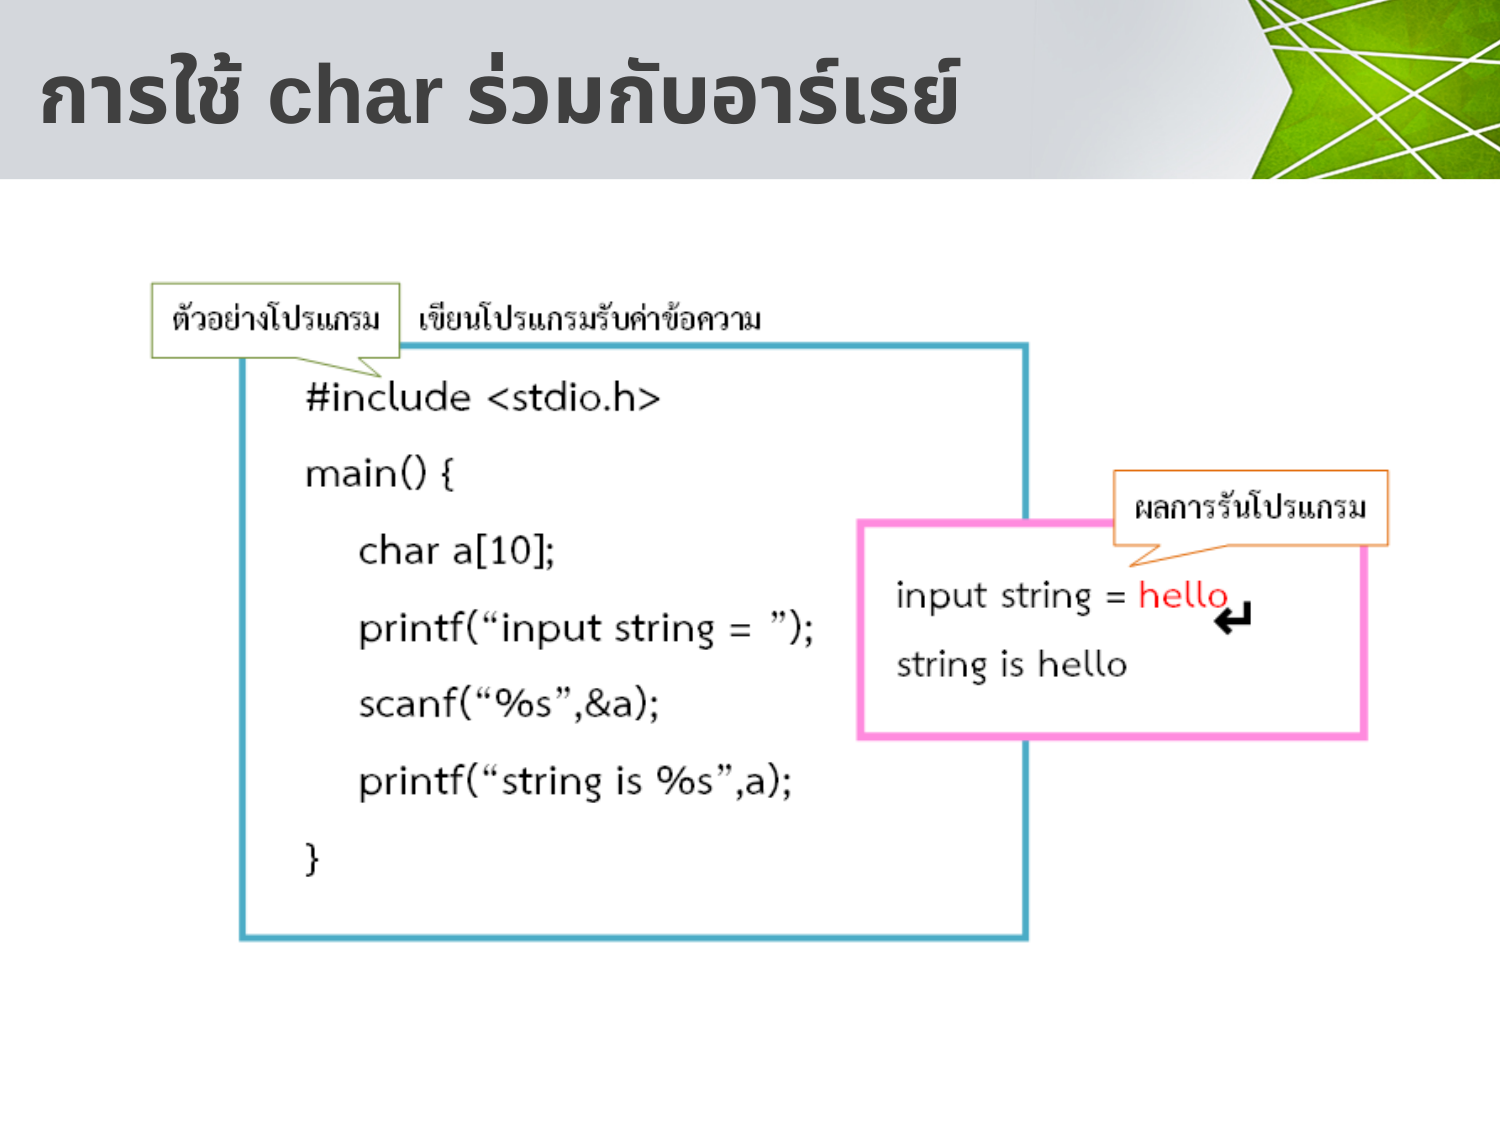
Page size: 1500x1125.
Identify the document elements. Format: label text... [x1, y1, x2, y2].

picture [0, 179, 1500, 1125]
title การใช้ char ร่วมกับอาร์เรย์ [0, 2, 1500, 179]
